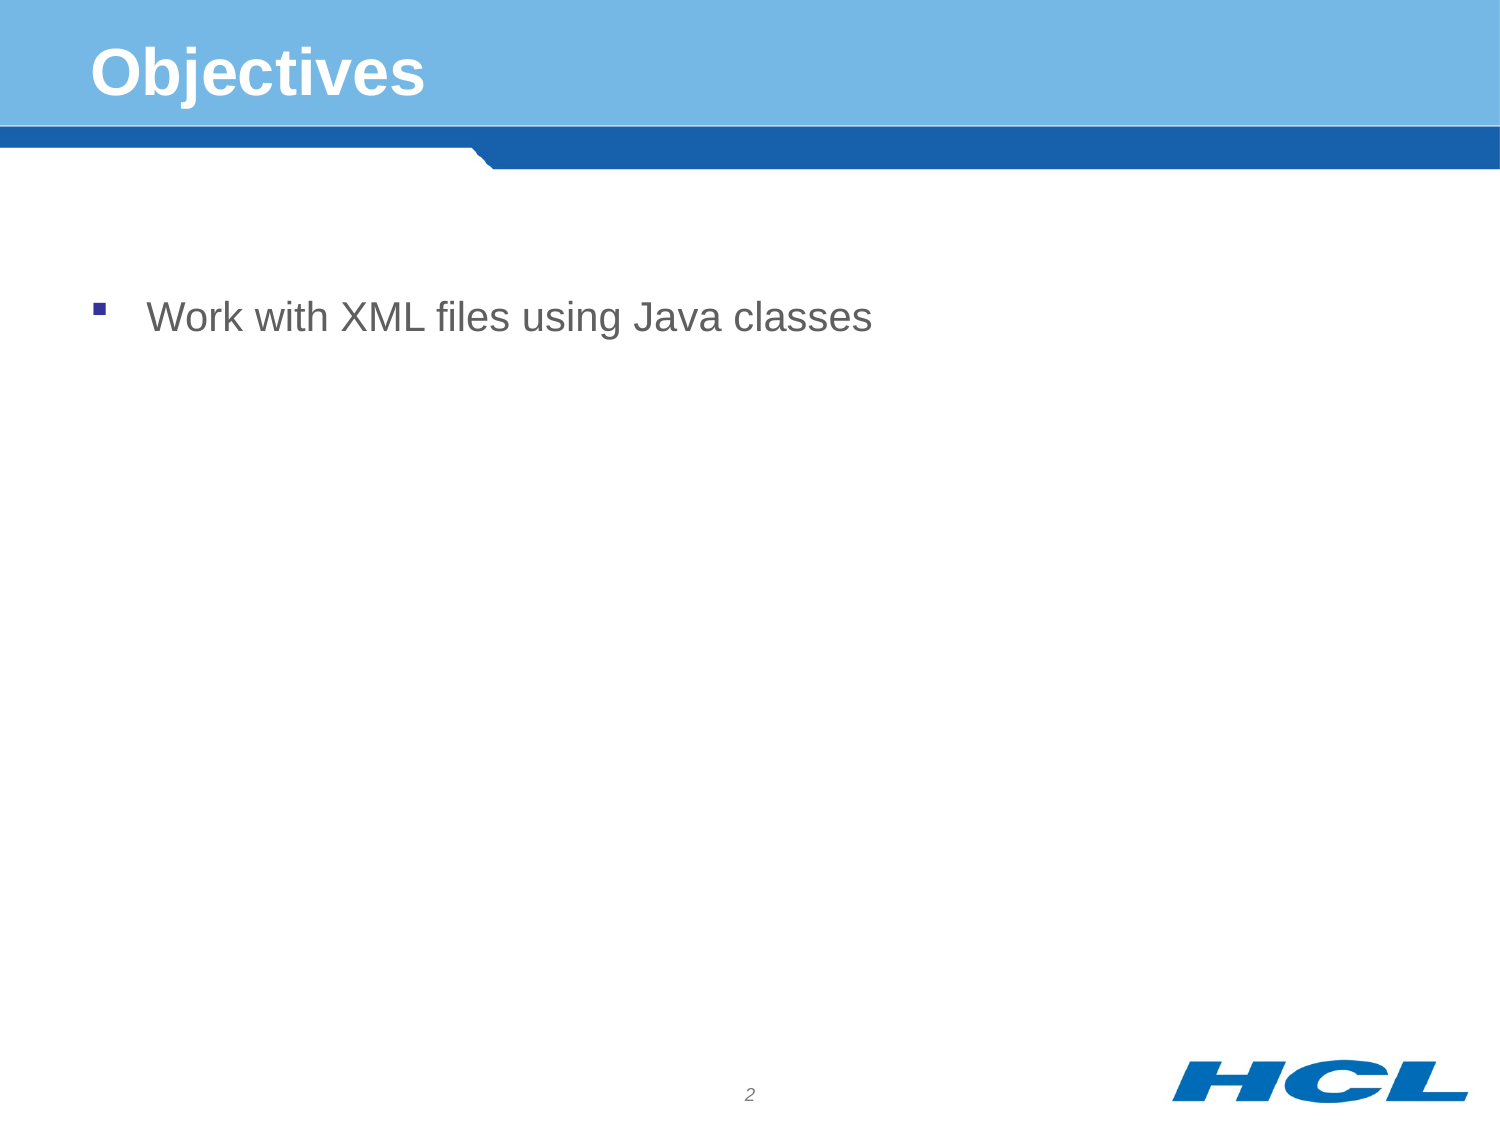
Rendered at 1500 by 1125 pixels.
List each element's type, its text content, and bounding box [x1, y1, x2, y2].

picture [1140, 1050, 1500, 1109]
slide_number 2 [574, 1074, 926, 1115]
picture [0, 0, 1500, 188]
list Work with XML files using Java classes [75, 262, 1425, 1005]
title Objectives [75, 0, 1425, 138]
